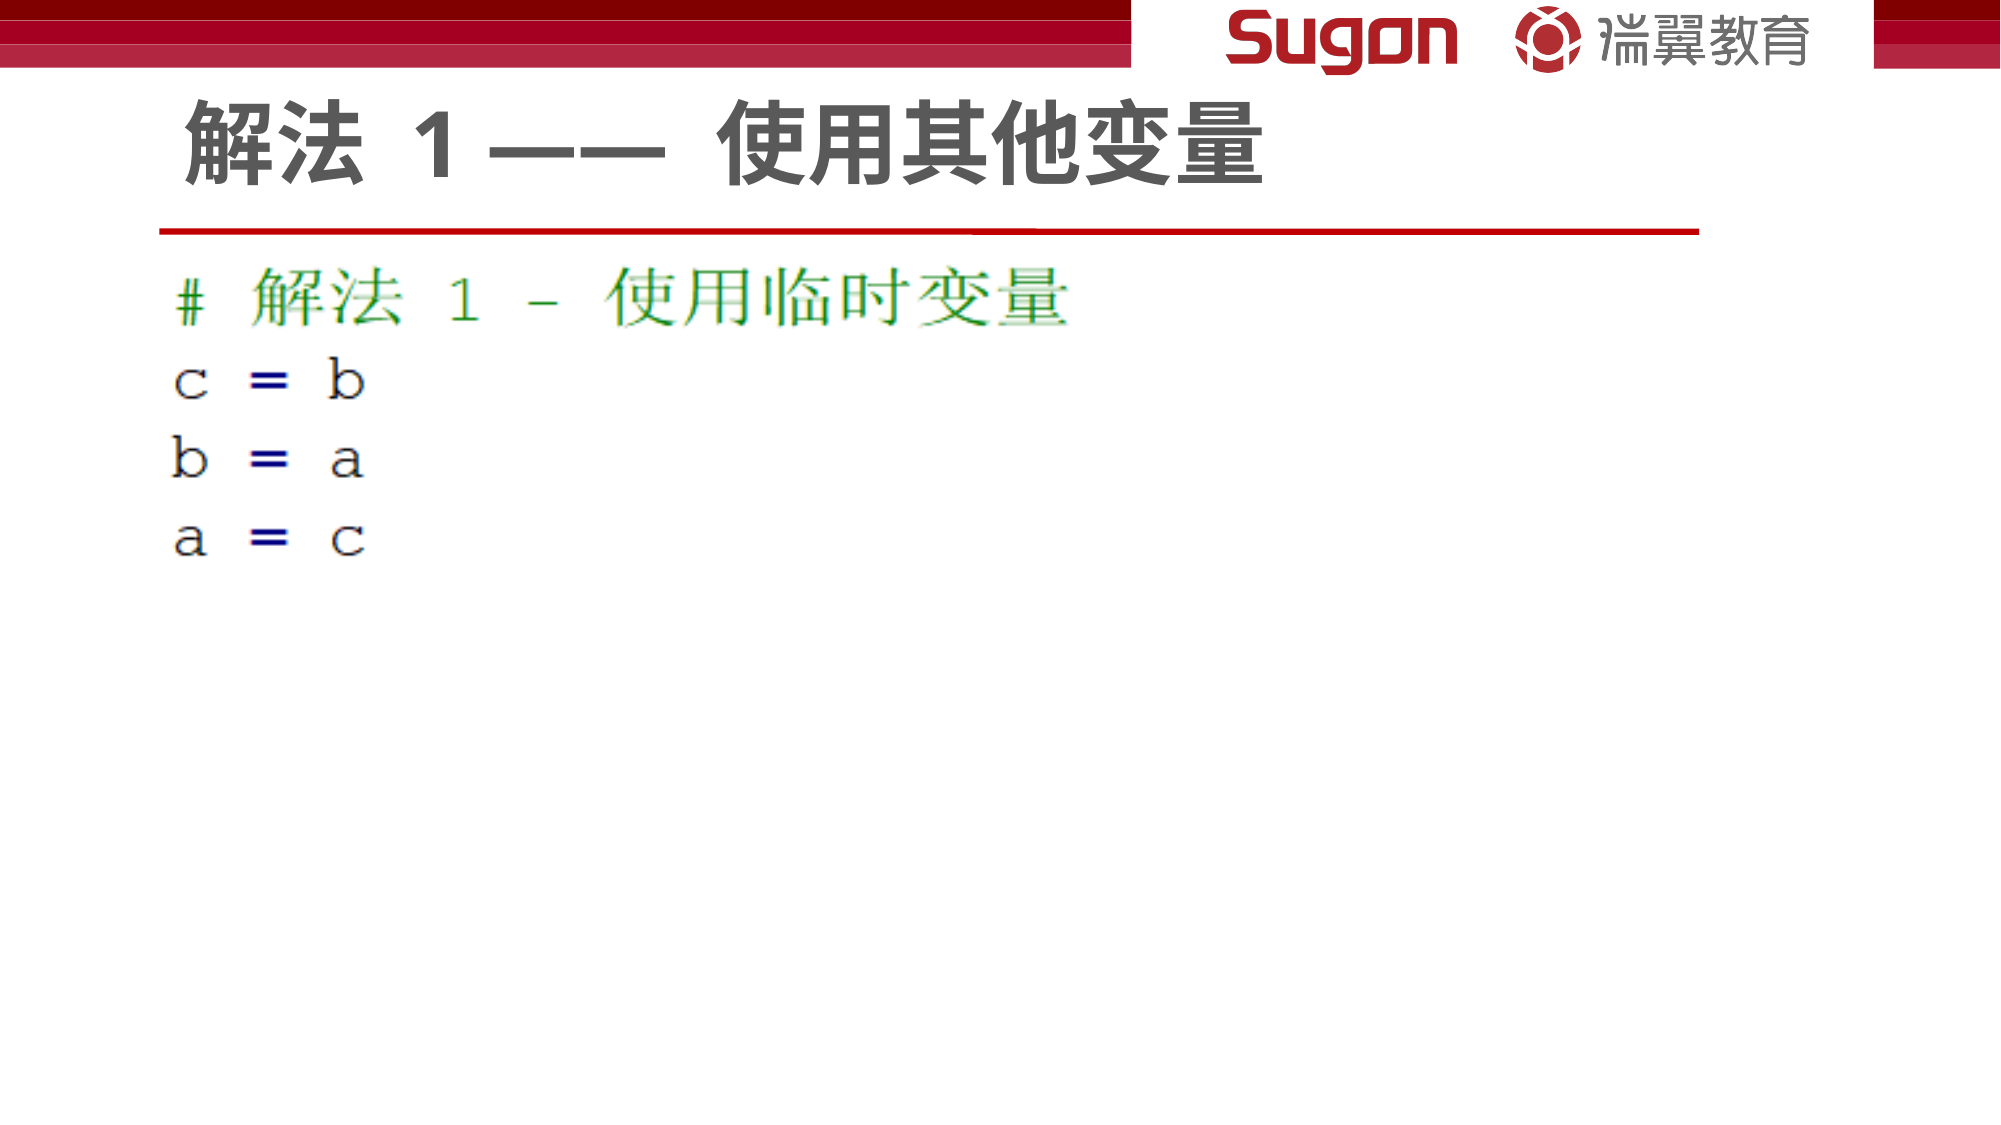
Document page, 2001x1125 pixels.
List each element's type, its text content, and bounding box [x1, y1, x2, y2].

title 解法 1 —— 使用其他变量 [169, 91, 1895, 214]
picture [1194, 0, 1484, 91]
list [169, 261, 1088, 572]
picture [1515, 6, 1809, 73]
